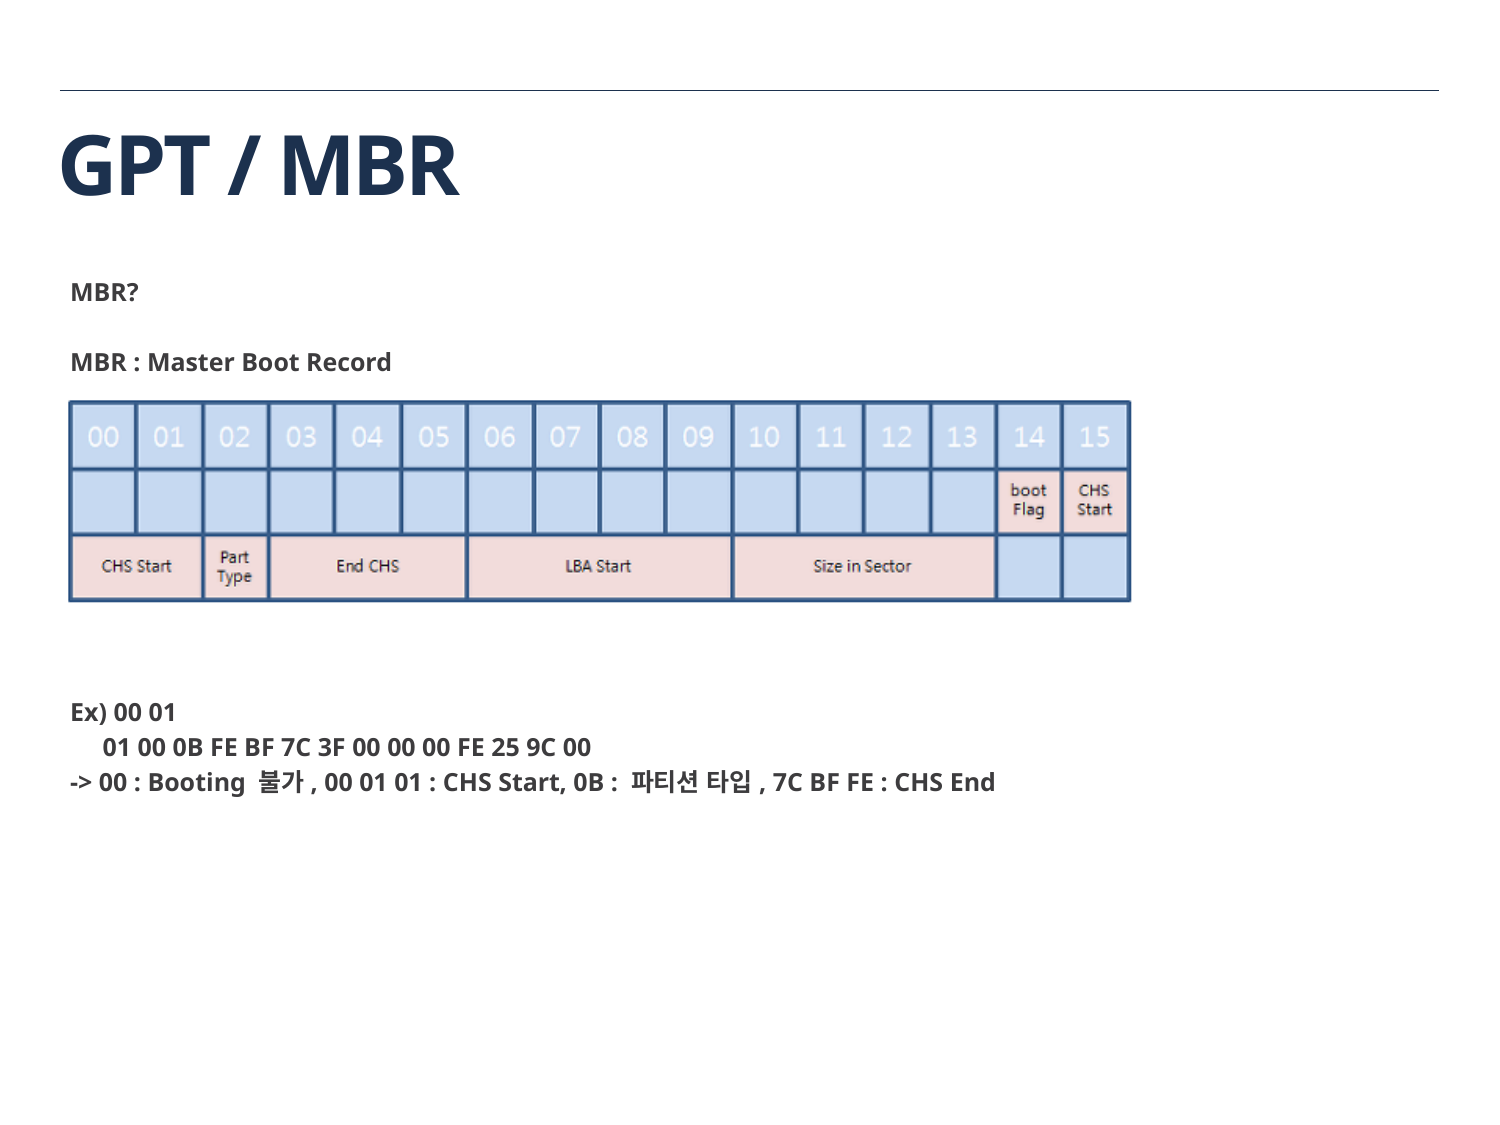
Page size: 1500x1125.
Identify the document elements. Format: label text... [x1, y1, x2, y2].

text_box MBR? MBR : Master Boot Record Ex) 00 01 01 00 0B FE BF 7C 3F 00 00 00 FE 25 9C 00 -> 00 : Booting 불가, 00 01 01 : CHS Start, 0B : 파티션 타입, 7C BF FE : CHS End [55, 269, 1445, 888]
title GPT / MBR [42, 114, 1190, 211]
picture [67, 398, 1133, 605]
